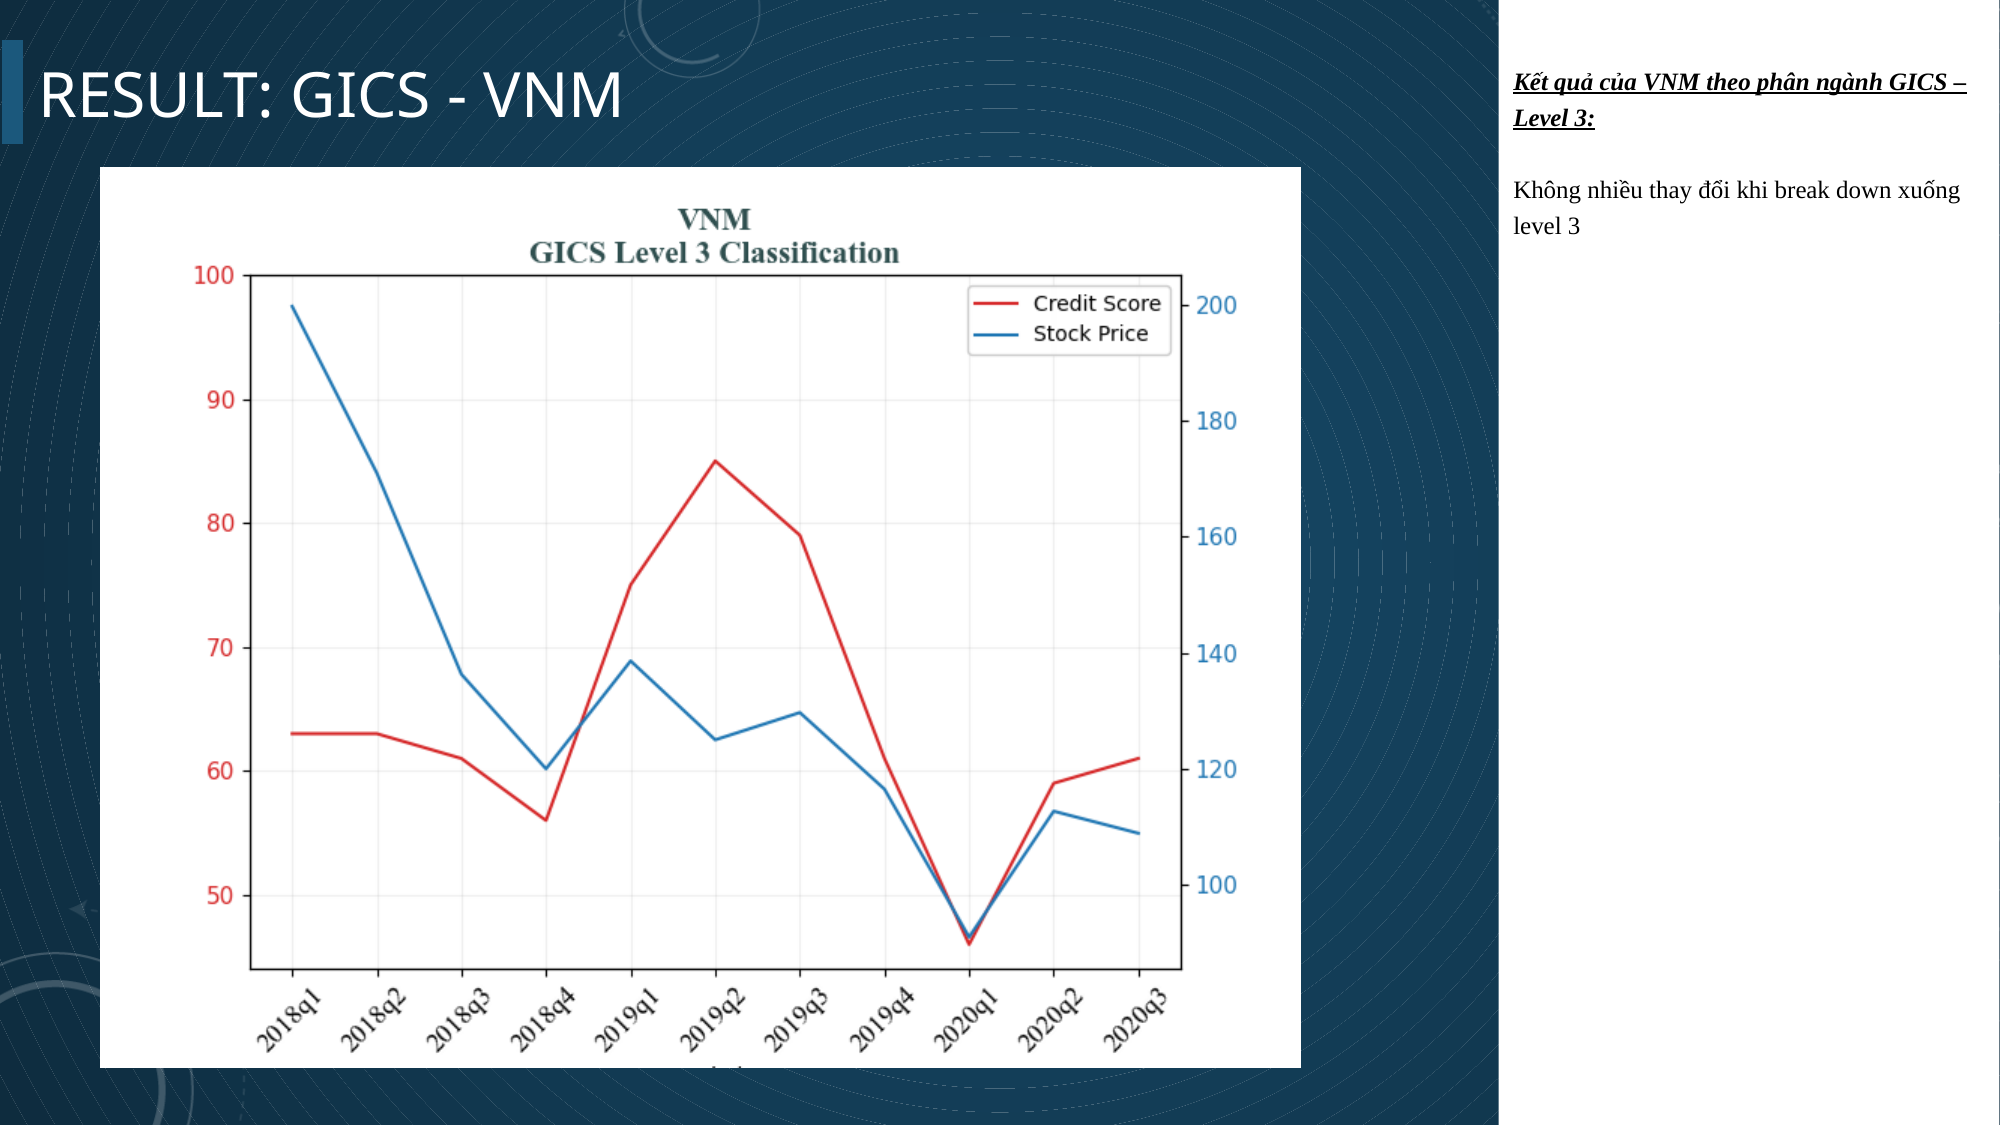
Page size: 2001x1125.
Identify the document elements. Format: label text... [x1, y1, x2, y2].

text_box Kết quả của VNM theo phân ngành GICS – Level 3: Không nhiều thay đổi khi break down xuống level 3 [1497, 0, 2000, 1125]
title Result: GICS - VNM [23, 0, 1497, 197]
picture [0, 0, 1497, 1125]
